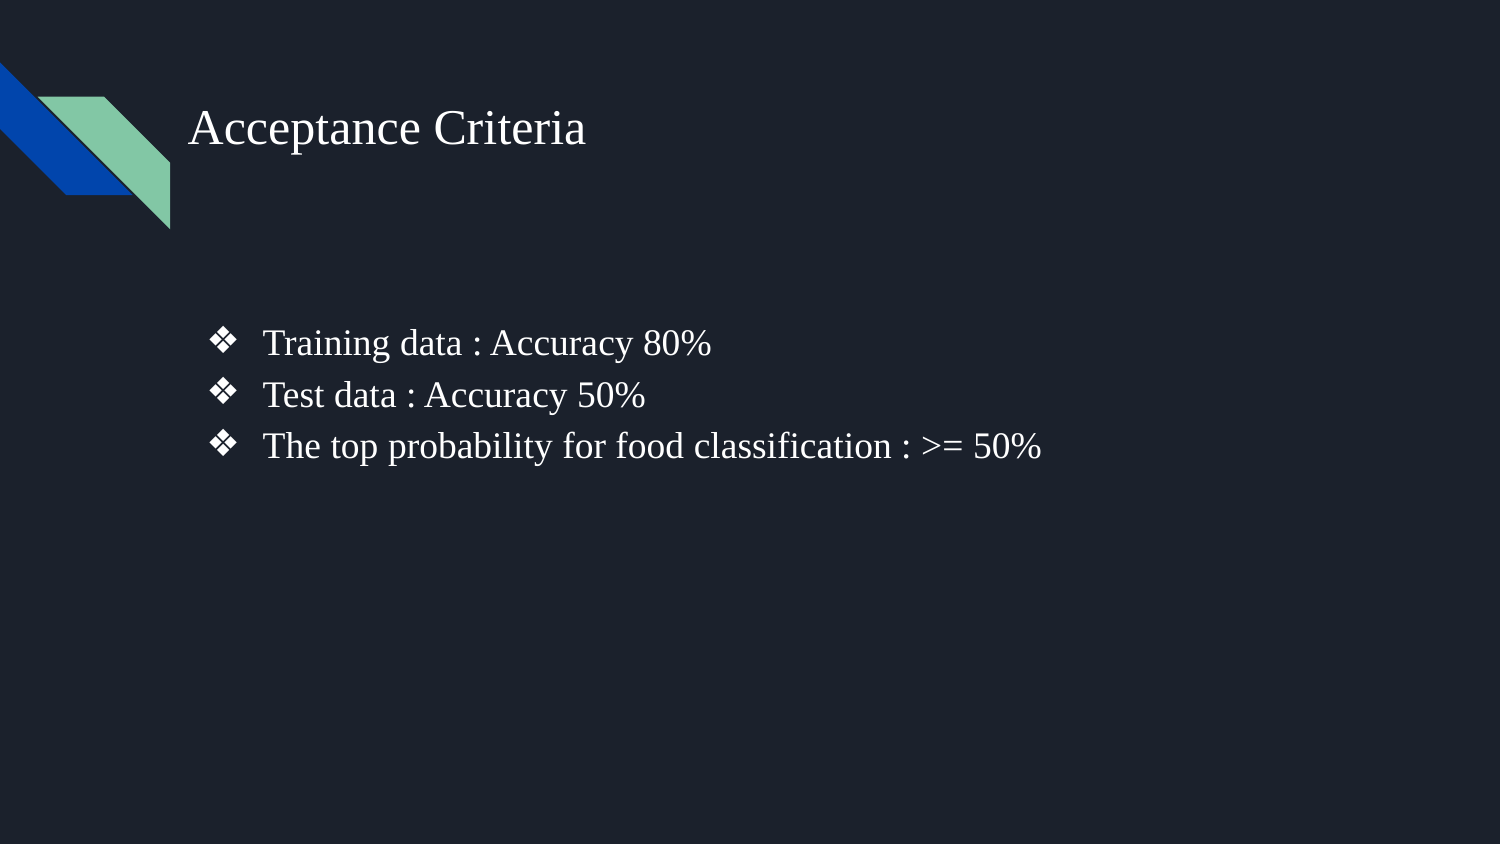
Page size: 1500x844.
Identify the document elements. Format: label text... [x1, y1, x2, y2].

list Training data : Accuracy 80% Test data : Accuracy 50% The top probability for food classification : >= 50% [172, 296, 1328, 716]
title Acceptance Criteria [172, 79, 1328, 230]
